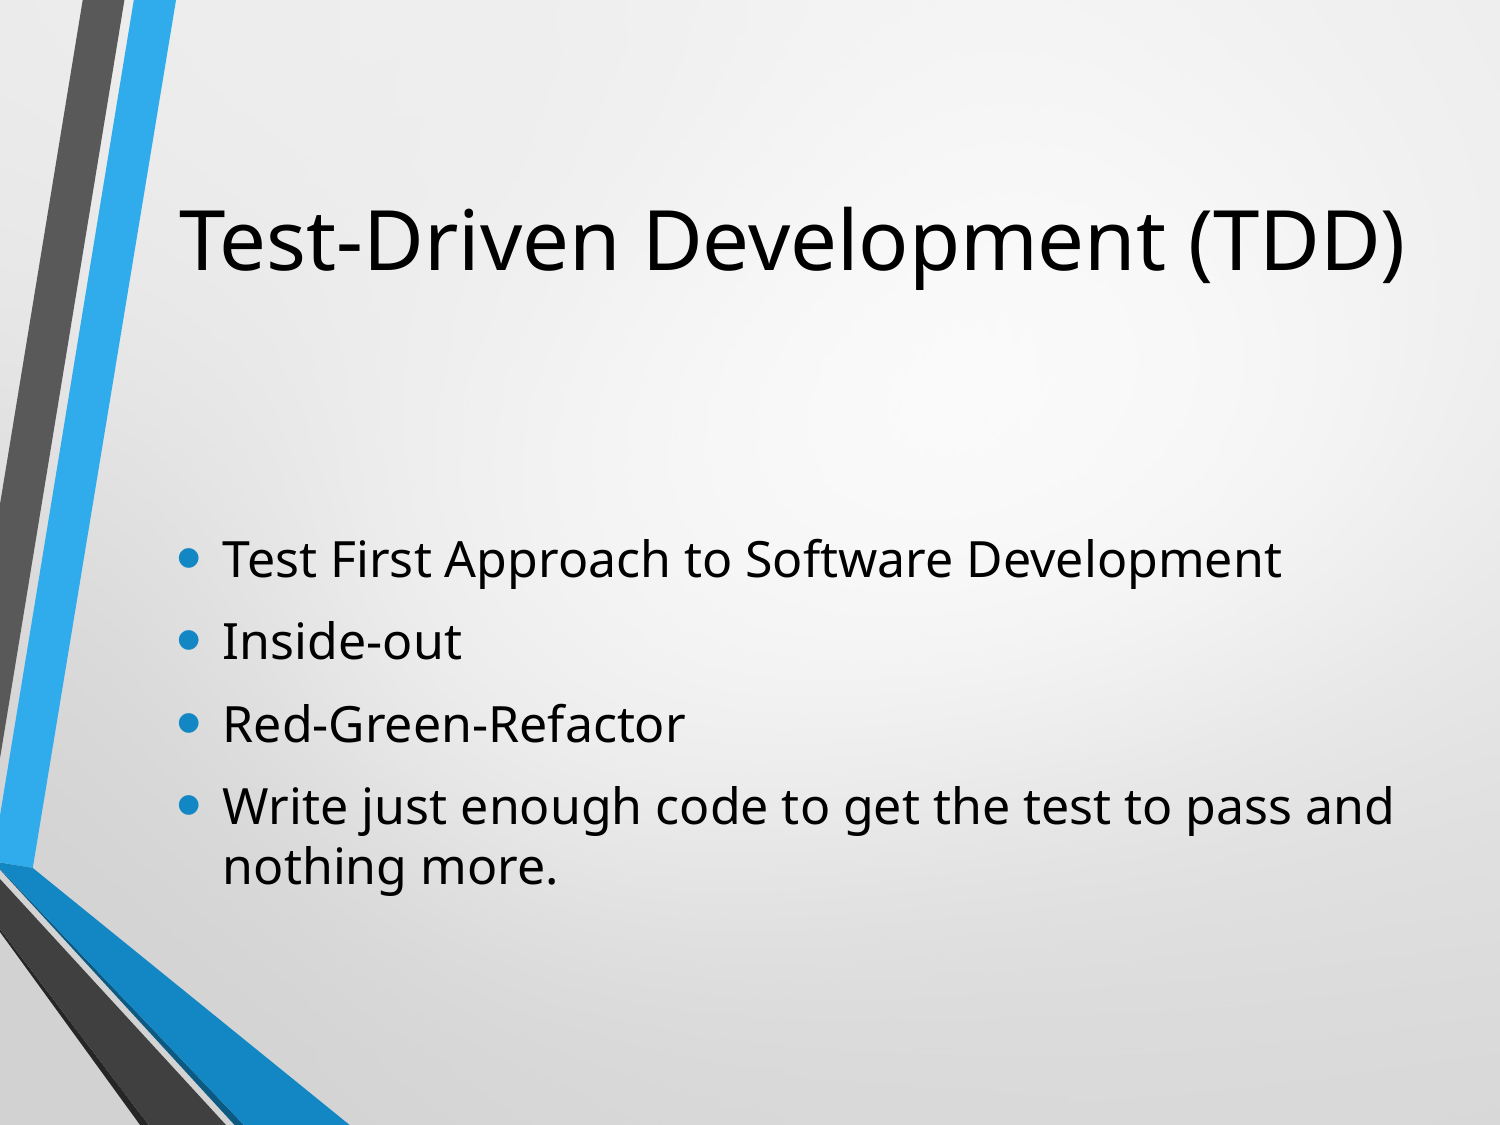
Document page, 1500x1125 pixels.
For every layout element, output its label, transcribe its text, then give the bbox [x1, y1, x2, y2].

list Test First Approach to Software Development Inside-out Red-Green-Refactor Write just enough code to get the test to pass and nothing more. [161, 437, 1425, 985]
title Test-Driven Development (TDD) [161, 75, 1425, 400]
